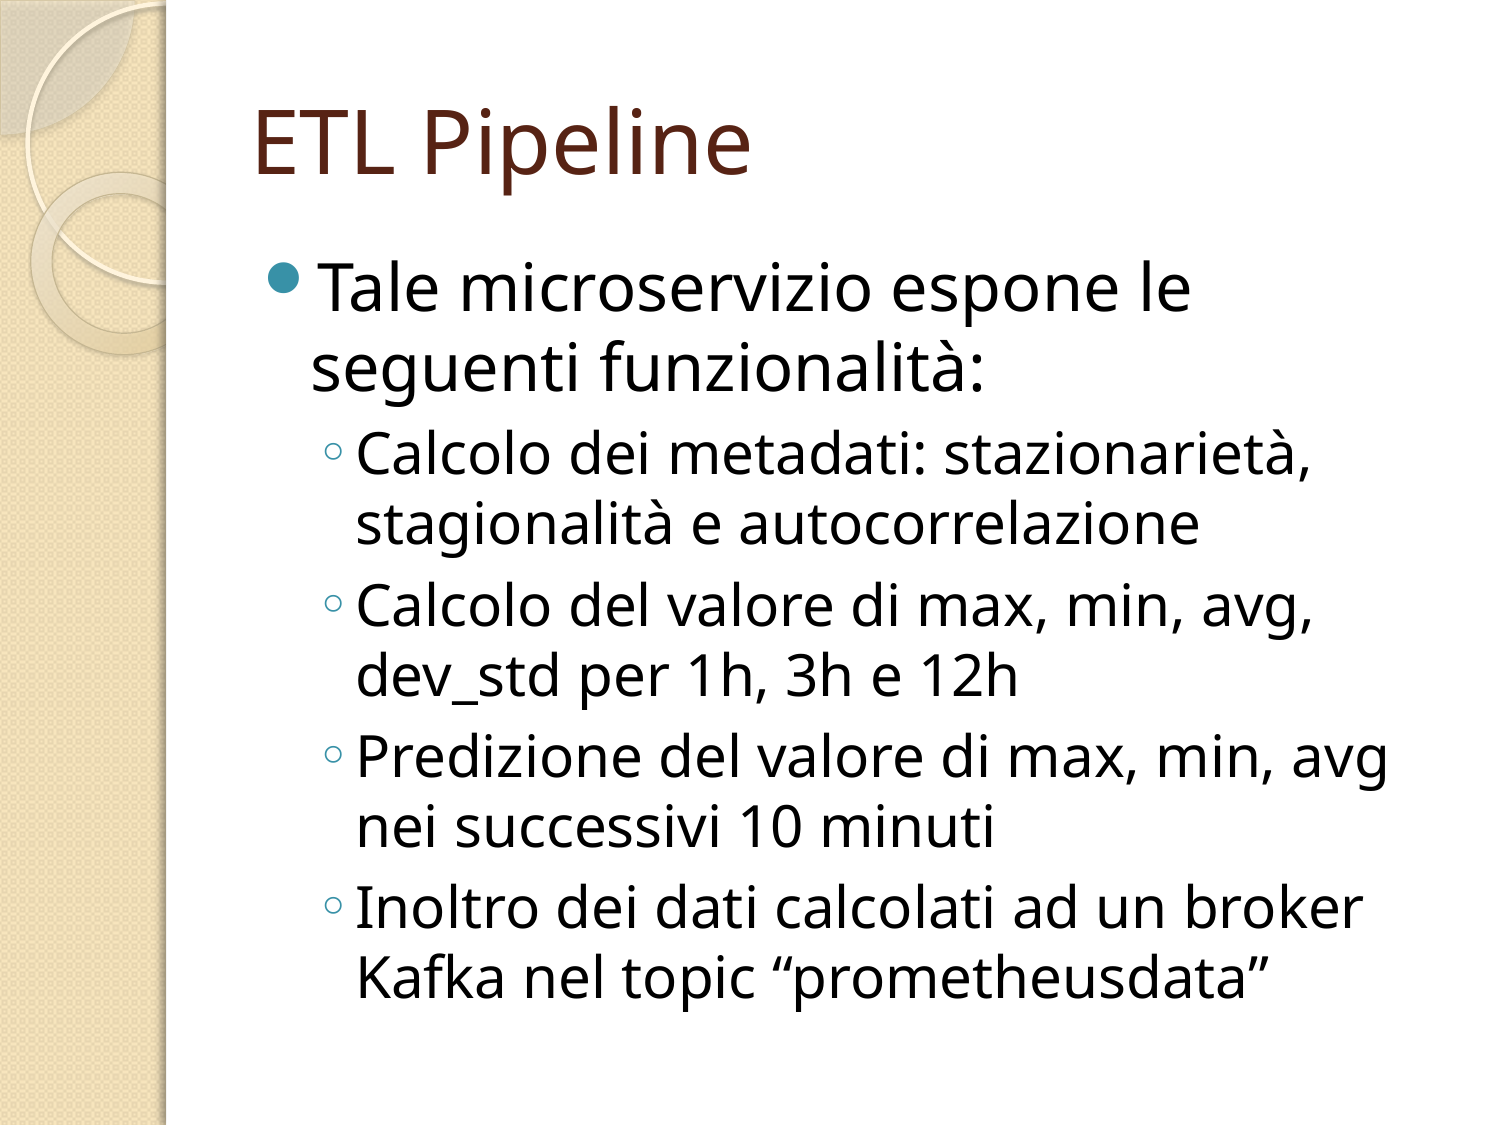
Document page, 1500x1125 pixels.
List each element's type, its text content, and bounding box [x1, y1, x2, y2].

list Tale microservizio espone le seguenti funzionalità: Calcolo dei metadati: stazionarietà, stagionalità e autocorrelazione Calcolo del valore di max, min, avg, dev_std per 1h, 3h e 12h Predizione del valore di max, min, avg nei successivi 10 minuti Inoltro dei dati calcolati ad un broker Kafka nel topic “prometheusdata” [235, 237, 1466, 1025]
title ETL Pipeline [235, 45, 1466, 233]
